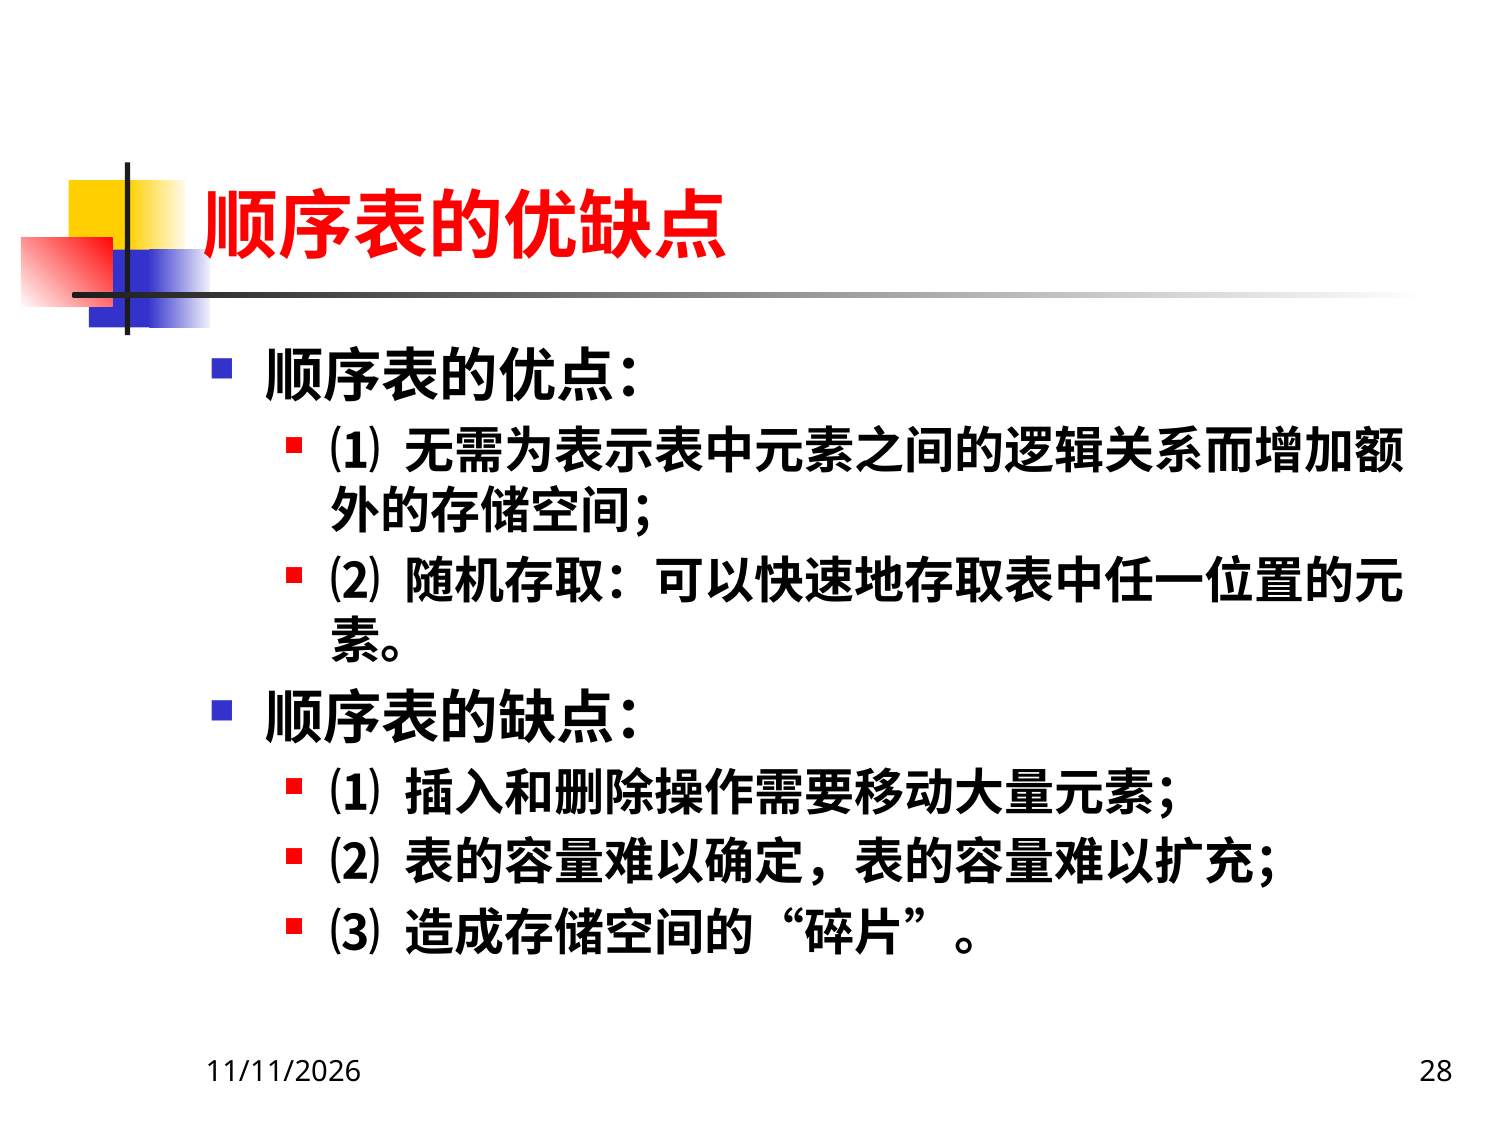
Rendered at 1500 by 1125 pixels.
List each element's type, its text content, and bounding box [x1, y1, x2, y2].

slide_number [190, 1024, 504, 1100]
slide_number 28 [1155, 1024, 1468, 1100]
title 顺序表的优缺点 [188, 35, 1468, 275]
list 顺序表的优点： ⑴ 无需为表示表中元素之间的逻辑关系而增加额外的存储空间； ⑵ 随机存取：可以快速地存取表中任一位置的元素。 顺序表的缺点： ⑴ 插入和删除操作需要移动大量元素； ⑵ 表的容量难以确定，表的容量难以扩充； ⑶ 造成存储空间的“碎片”。 [193, 331, 1469, 1006]
